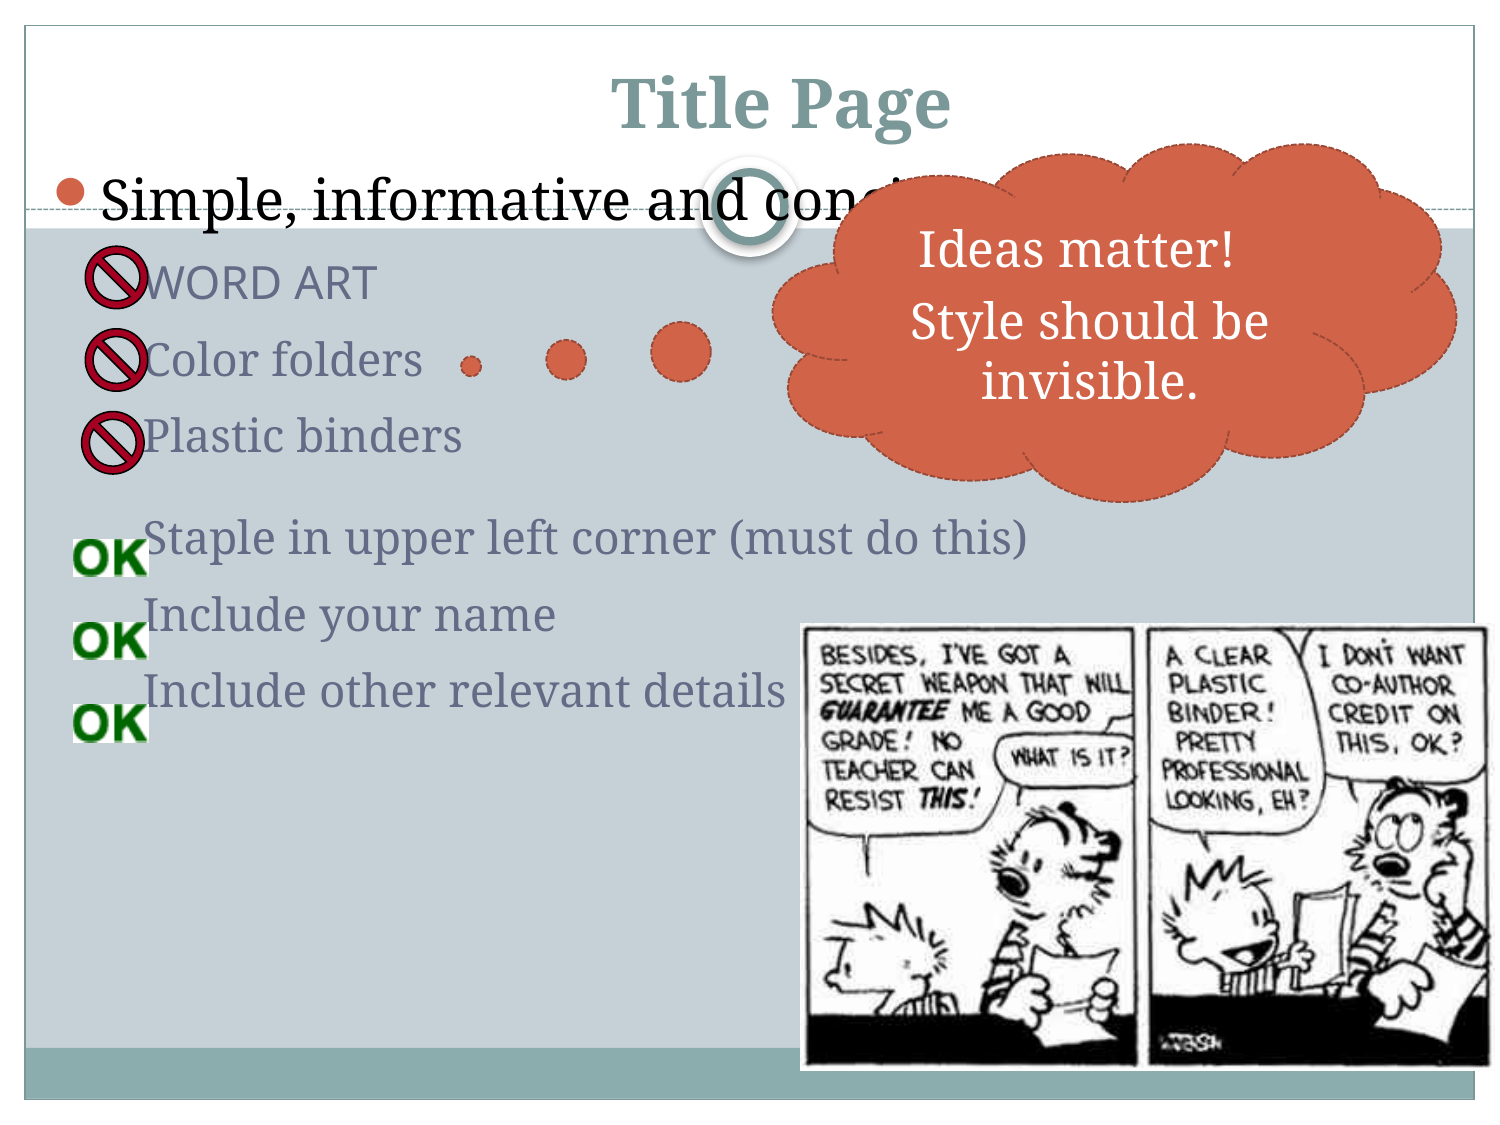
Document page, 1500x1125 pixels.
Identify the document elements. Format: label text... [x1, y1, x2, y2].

text_box [81, 411, 145, 475]
text_box Ideas matter! Style should be invisible. [771, 143, 1458, 503]
picture [73, 621, 149, 660]
picture [73, 704, 149, 743]
text_box Ideas matter! Style should be invisible. [650, 321, 712, 383]
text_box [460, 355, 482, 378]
title Title Page [197, 38, 1367, 156]
list Simple, informative and concise WORD ART Color folders Plastic binders Staple in upper left corner (must do this) Include your name Include other relevant details [37, 156, 1463, 870]
text_box [85, 246, 148, 309]
text_box [85, 328, 148, 392]
picture [73, 539, 149, 578]
picture [799, 622, 1495, 1071]
text_box Ideas matter! Style should be invisible. [545, 338, 587, 381]
